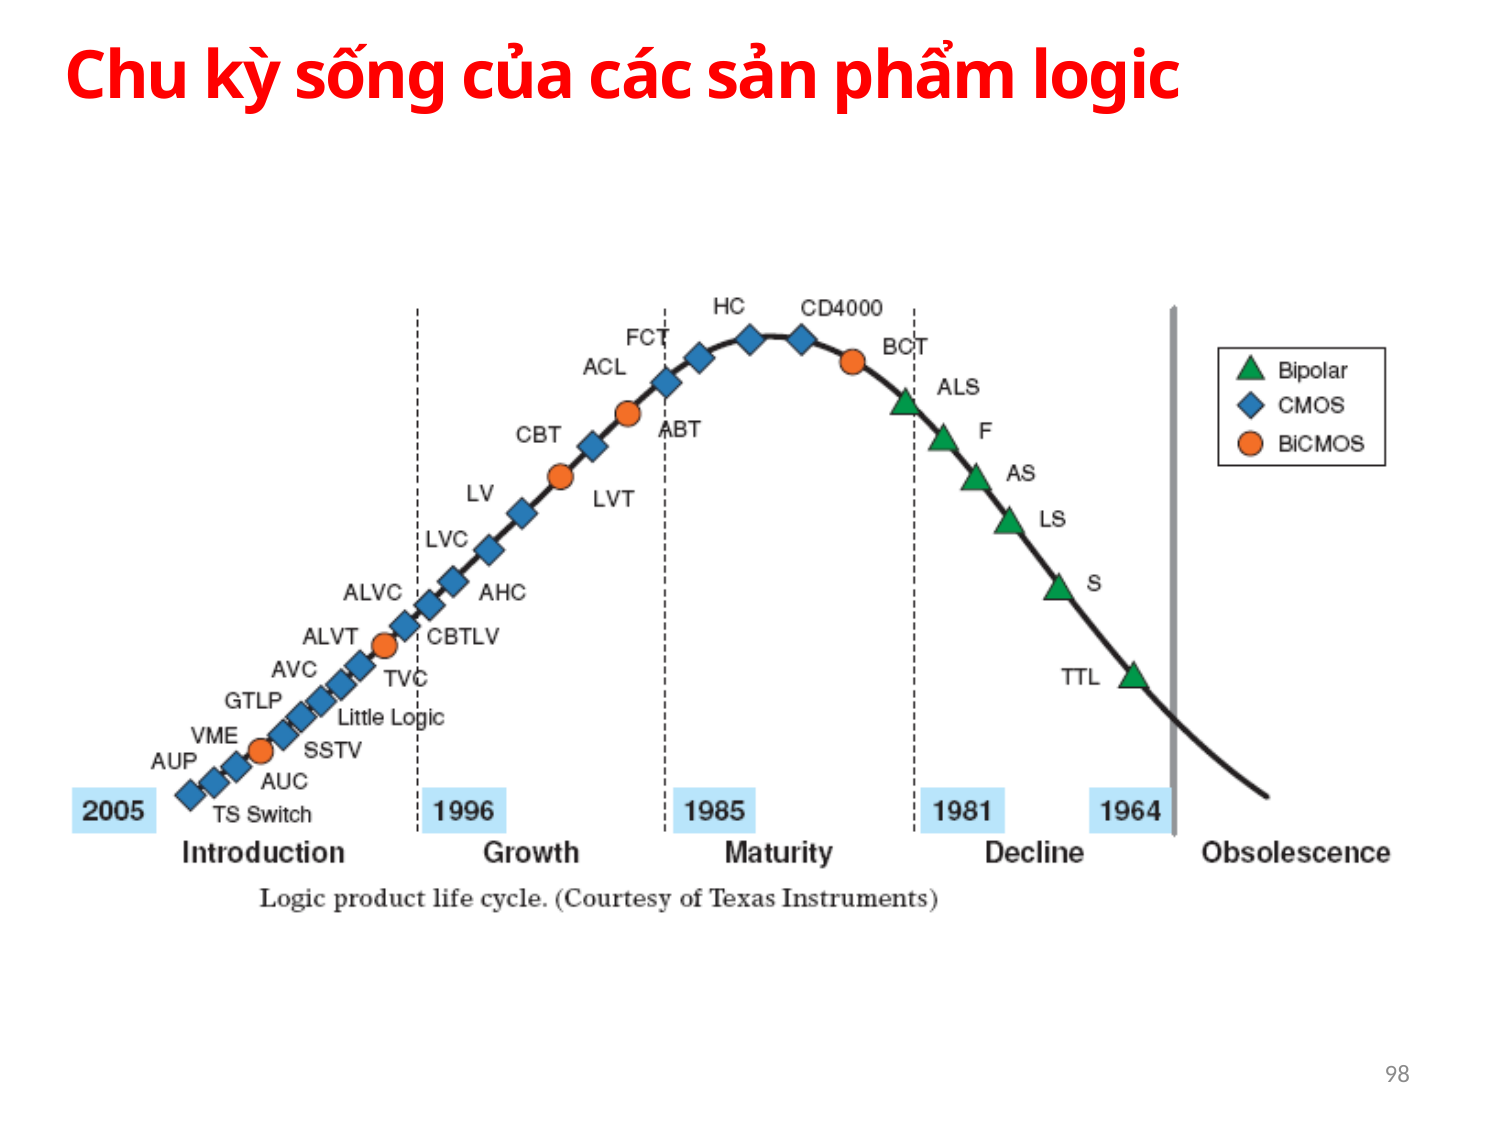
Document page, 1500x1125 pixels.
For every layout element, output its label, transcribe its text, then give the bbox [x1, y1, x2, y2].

text_box Chu kỳ sống của các sản phẩm logic [50, 24, 1363, 120]
picture [56, 287, 1426, 920]
slide_number 98 [1074, 1042, 1425, 1103]
